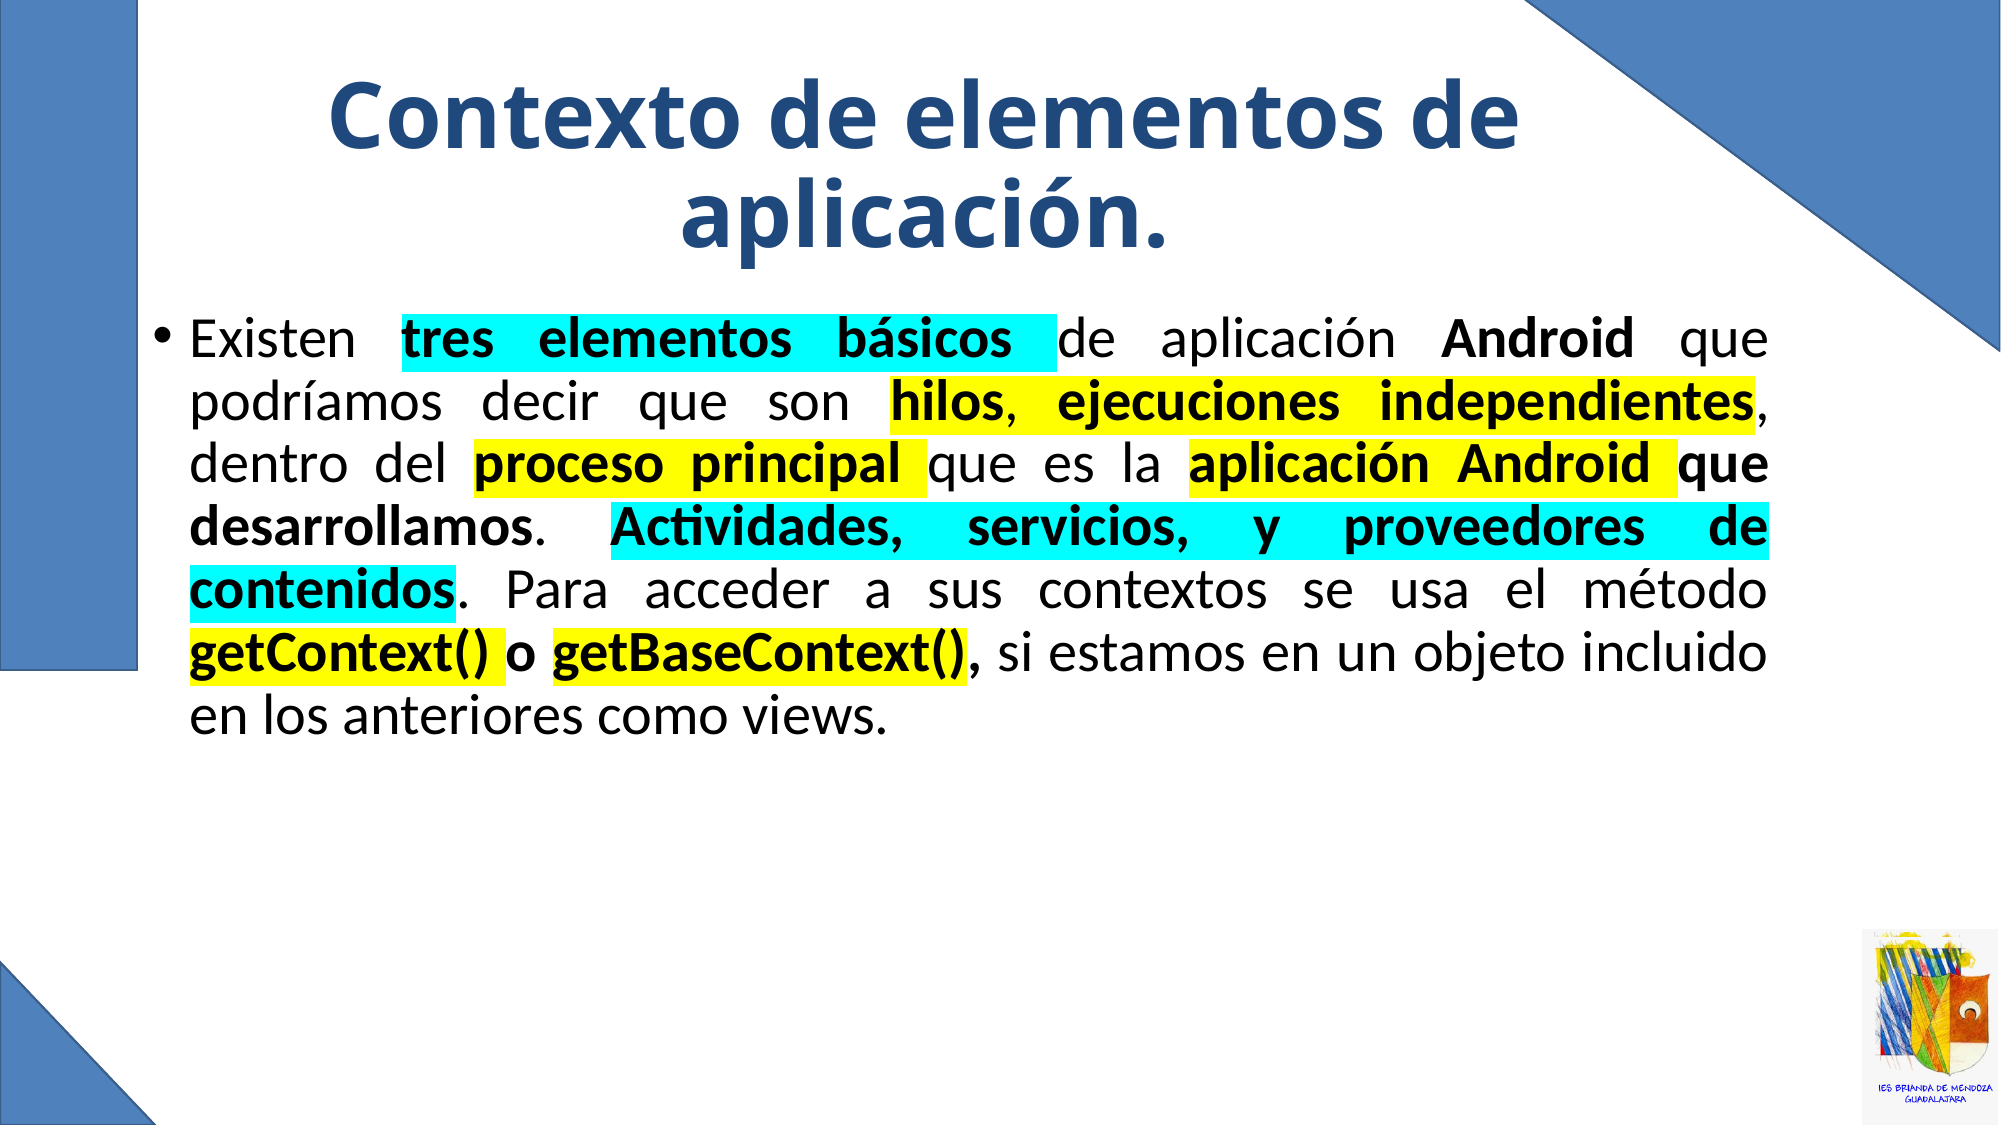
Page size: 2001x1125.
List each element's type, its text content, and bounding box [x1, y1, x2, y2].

picture [1862, 929, 1998, 1125]
list Existen tres elementos básicos de aplicación Android que podríamos decir que son hilos, ejecuciones independientes, dentro del proceso principal que es la aplicación Android que desarrollamos. Actividades, servicios, y proveedores de contenidos. Para acceder a sus contextos se usa el método getContext() o getBaseContext(), si estamos en un objeto incluido en los anteriores como views. [137, 299, 1785, 1014]
title Contexto de elementos de aplicación. [250, 59, 1599, 278]
